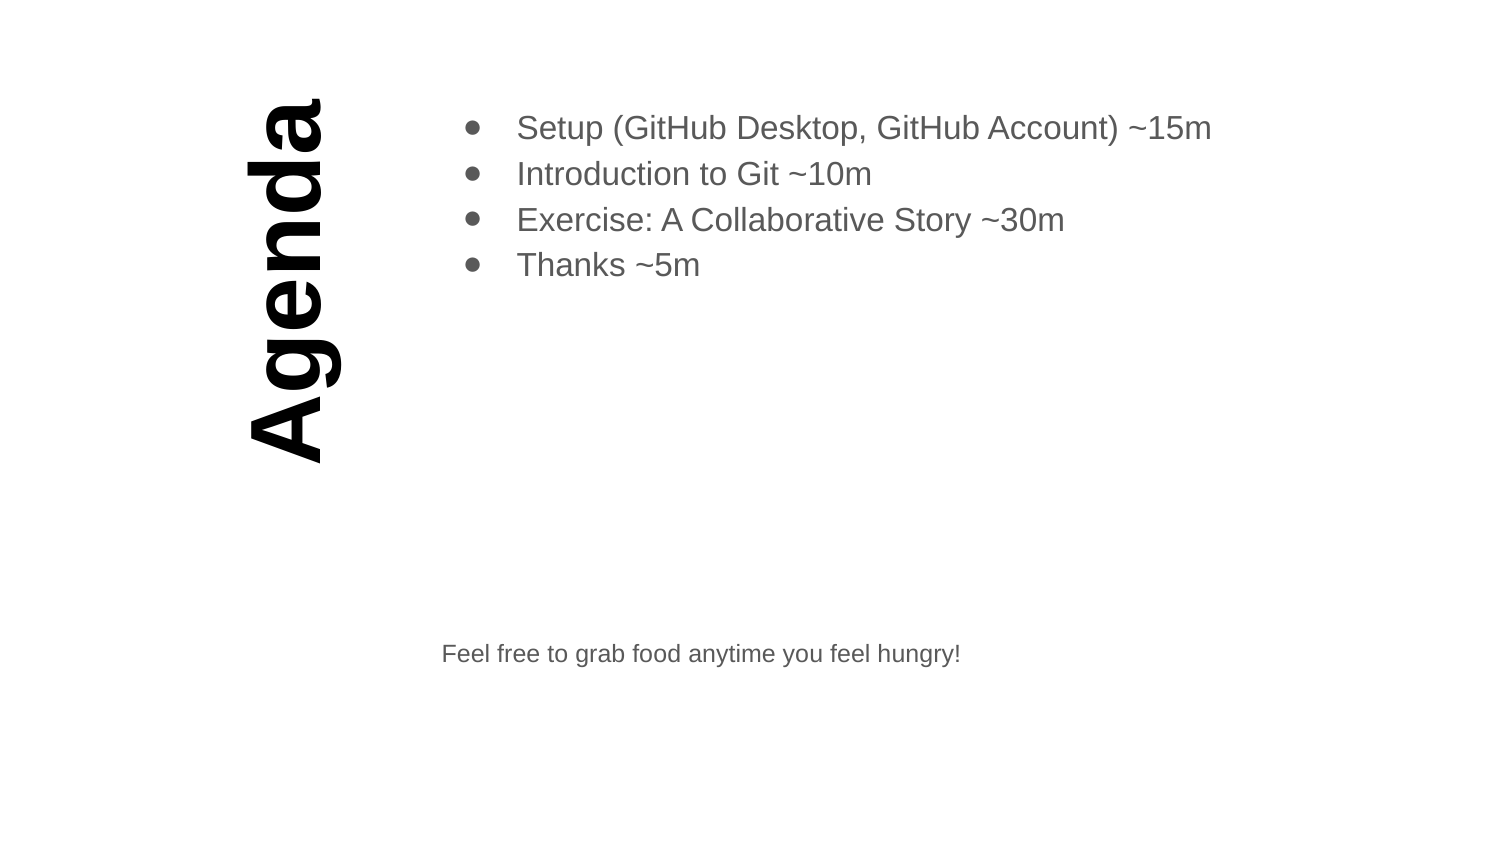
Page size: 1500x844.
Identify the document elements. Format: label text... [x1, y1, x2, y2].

list Setup (GitHub Desktop, GitHub Account) ~15m Introduction to Git ~10m Exercise: A Collaborative Story ~30m Thanks ~5m Feel free to grab food anytime you feel hungry! [426, 85, 1397, 752]
title Agenda [108, 85, 356, 752]
